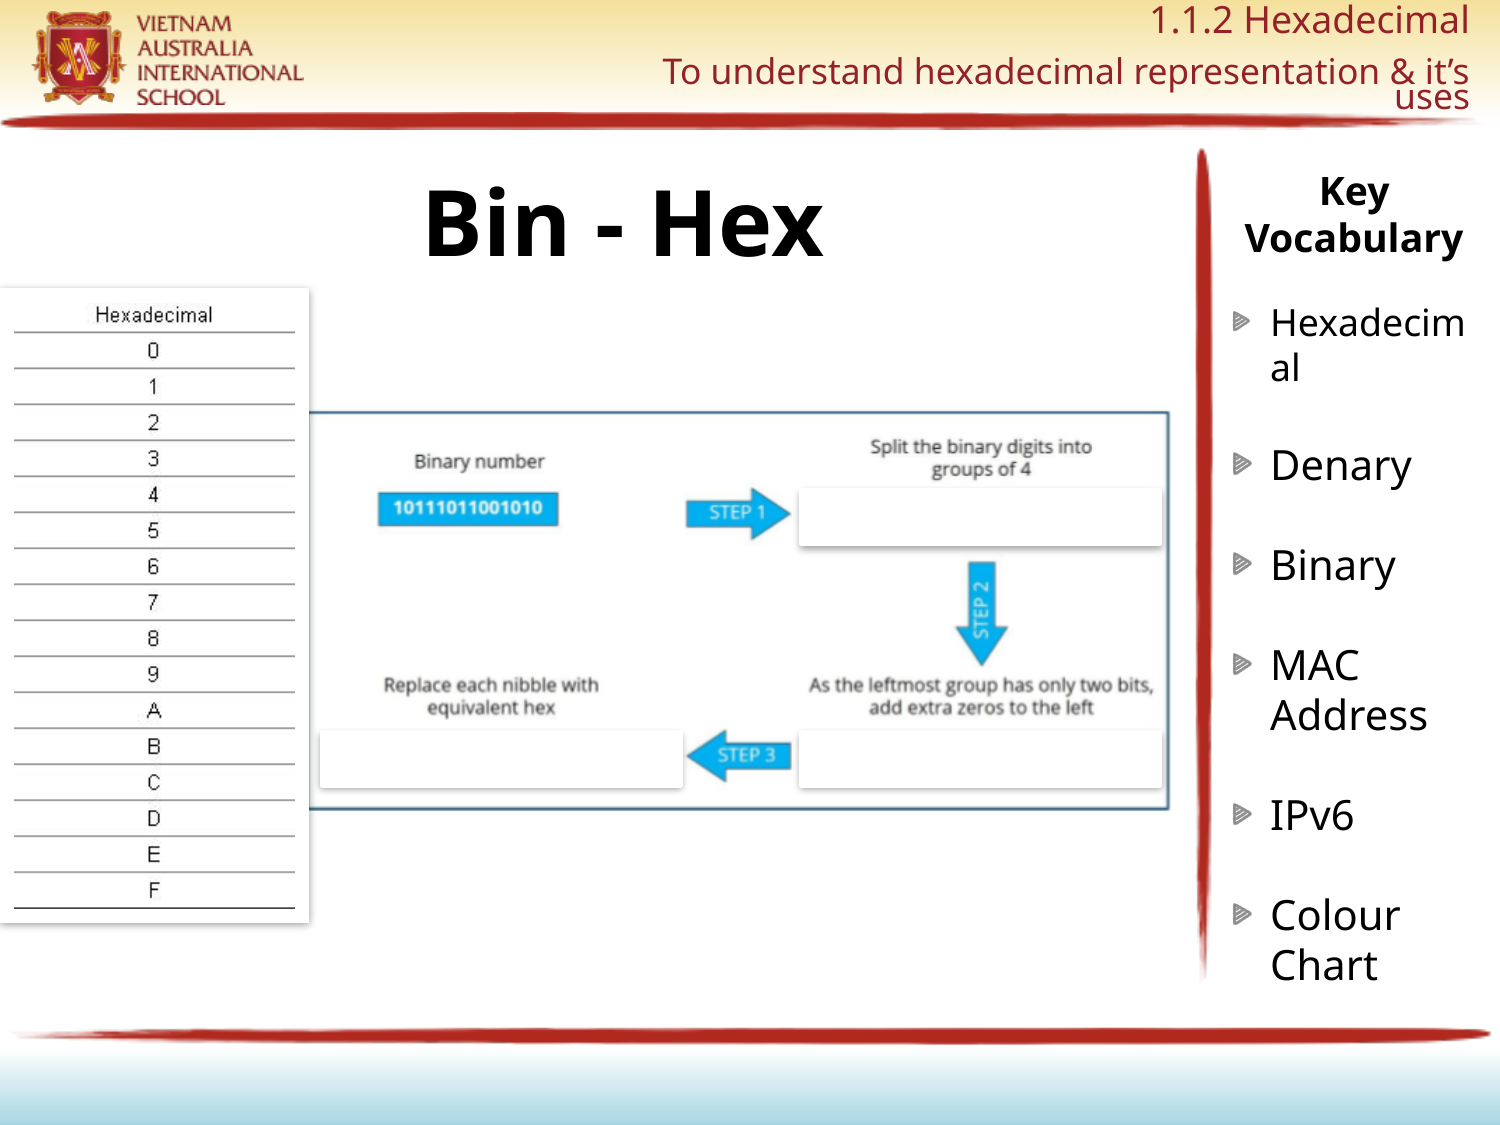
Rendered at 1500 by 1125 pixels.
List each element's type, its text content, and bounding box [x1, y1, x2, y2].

picture [1232, 652, 1253, 676]
title Bin - Hex [74, 157, 1172, 304]
picture [1232, 902, 1253, 926]
picture [0, 112, 1500, 130]
picture [0, 1028, 1500, 1044]
picture [1196, 139, 1212, 998]
picture [1232, 451, 1253, 476]
picture [1232, 802, 1253, 826]
picture [1232, 310, 1251, 332]
picture [13, 302, 1195, 910]
picture [31, 11, 304, 105]
picture [1232, 551, 1253, 576]
